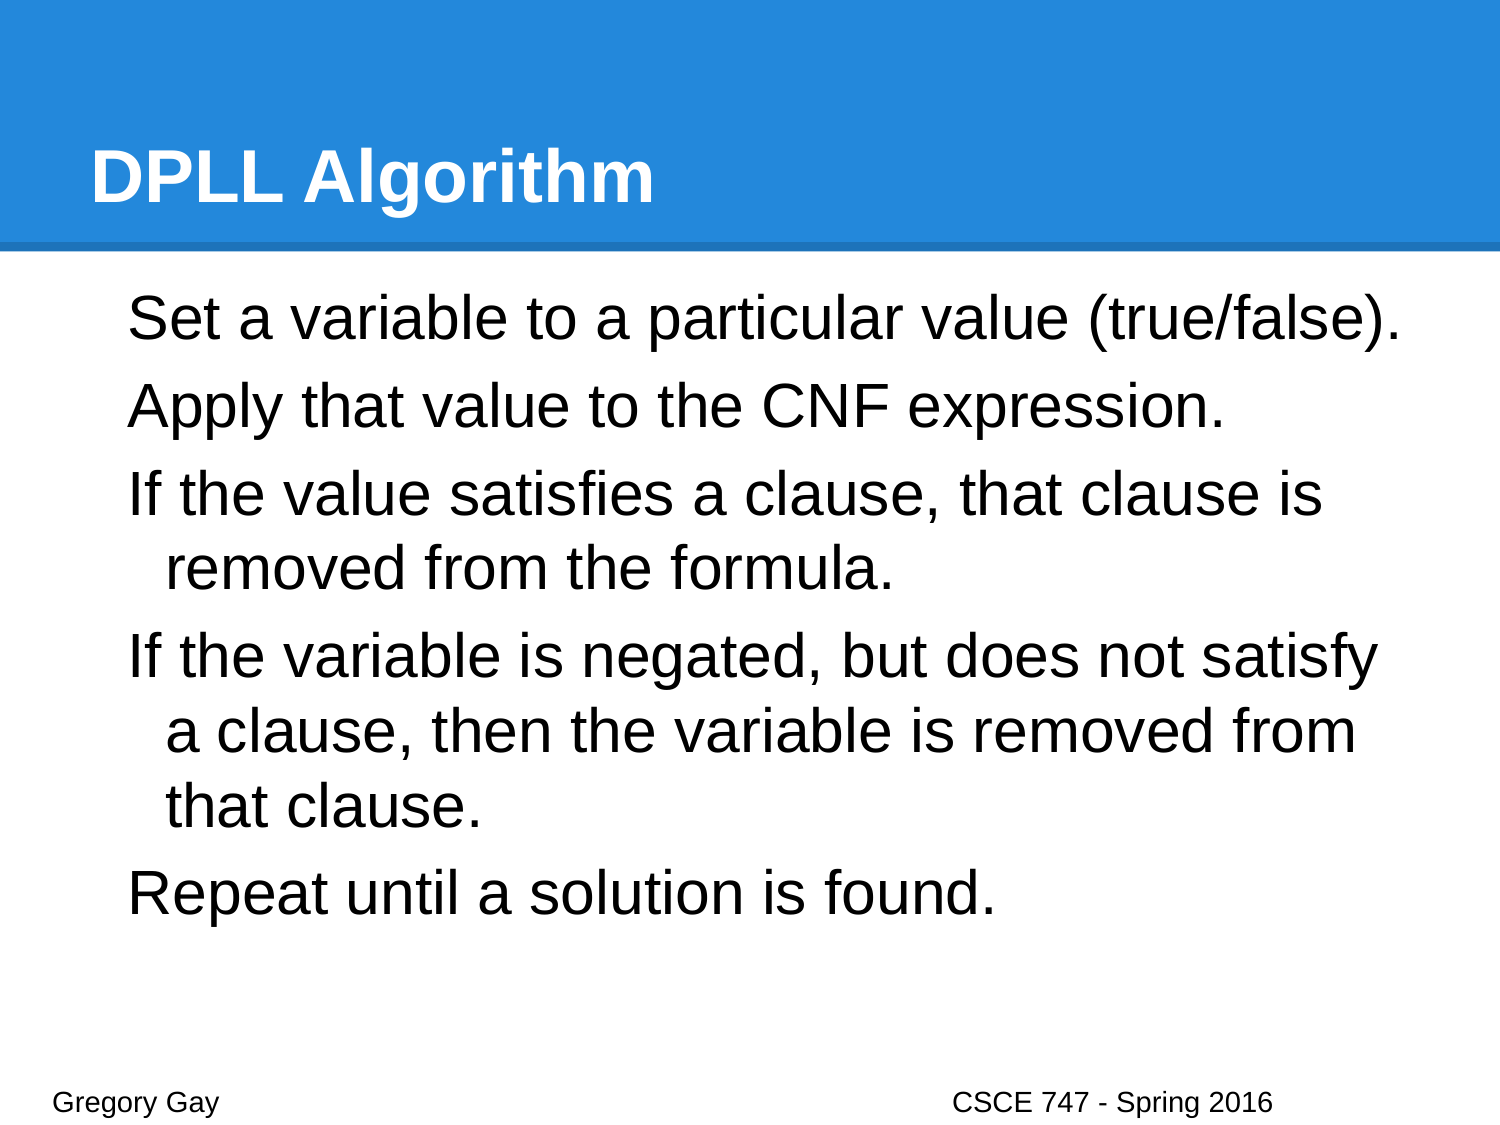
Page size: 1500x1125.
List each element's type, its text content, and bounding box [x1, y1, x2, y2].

title DPLL Algorithm [75, 45, 1425, 233]
list Set a variable to a particular value (true/false). Apply that value to the CNF expression. If the value satisfies a clause, that clause is removed from the formula. If the variable is negated, but does not satisfy a clause, then the variable is removed from that clause. Repeat until a solution is found. [75, 262, 1425, 1068]
text_box Gregory Gay CSCE 747 - Spring 2016 28 [37, 1068, 1463, 1114]
